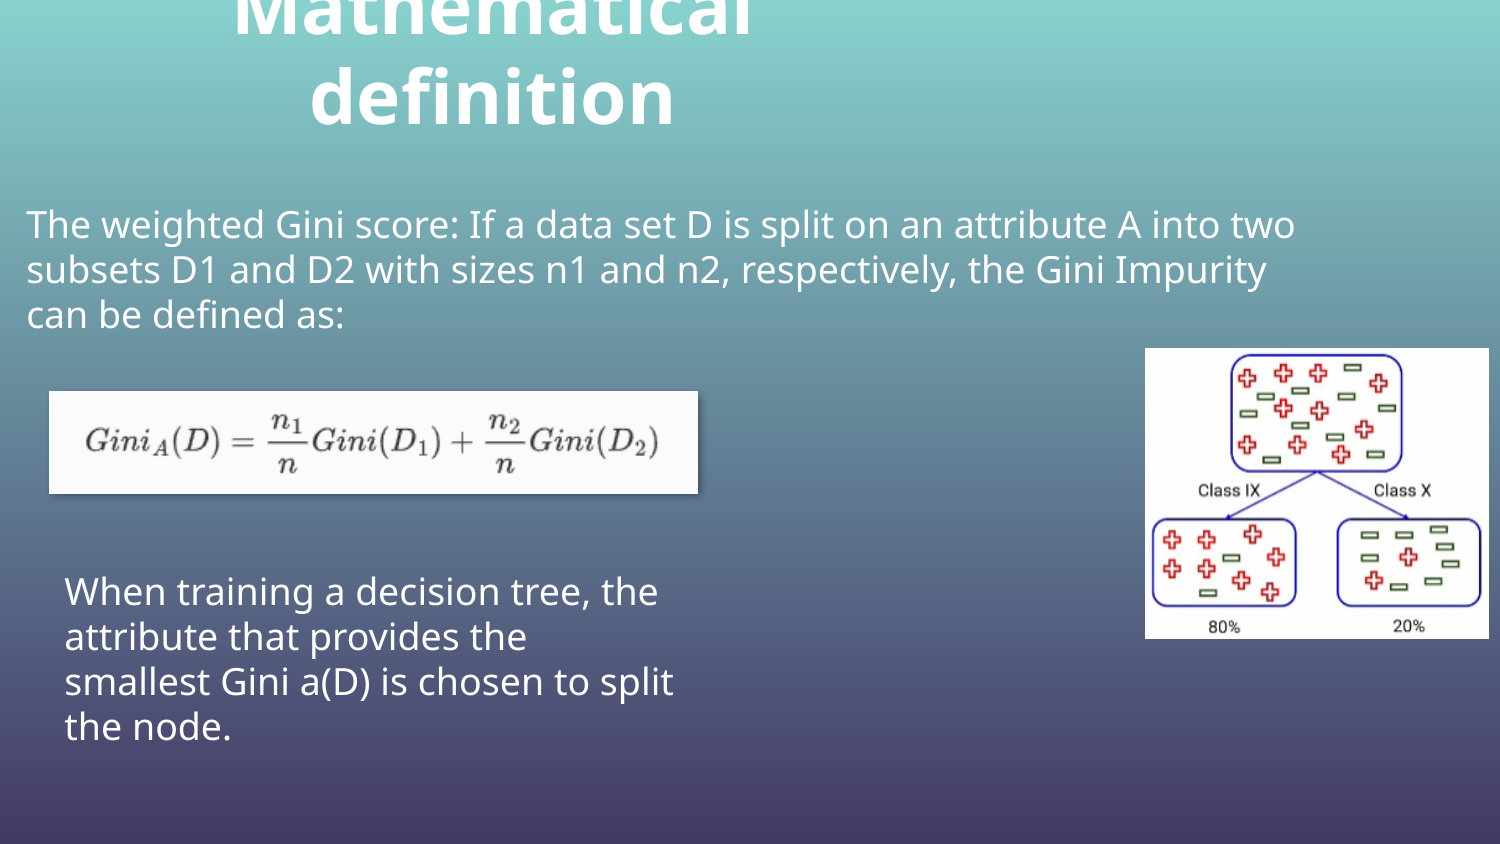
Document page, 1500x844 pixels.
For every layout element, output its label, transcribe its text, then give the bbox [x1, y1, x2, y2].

picture [49, 391, 699, 494]
text_box When training a decision tree, the attribute that provides the smallest Gini a(D) is chosen to split the node. [49, 552, 698, 763]
title Mathematical definition [68, 59, 918, 155]
picture [1145, 348, 1489, 639]
subtitle The weighted Gini score: If a data set D is split on an attribute A into two subsets D1 and D2 with sizes n1 and n2, respectively, the Gini Impurity can be defined as: [11, 185, 1322, 396]
